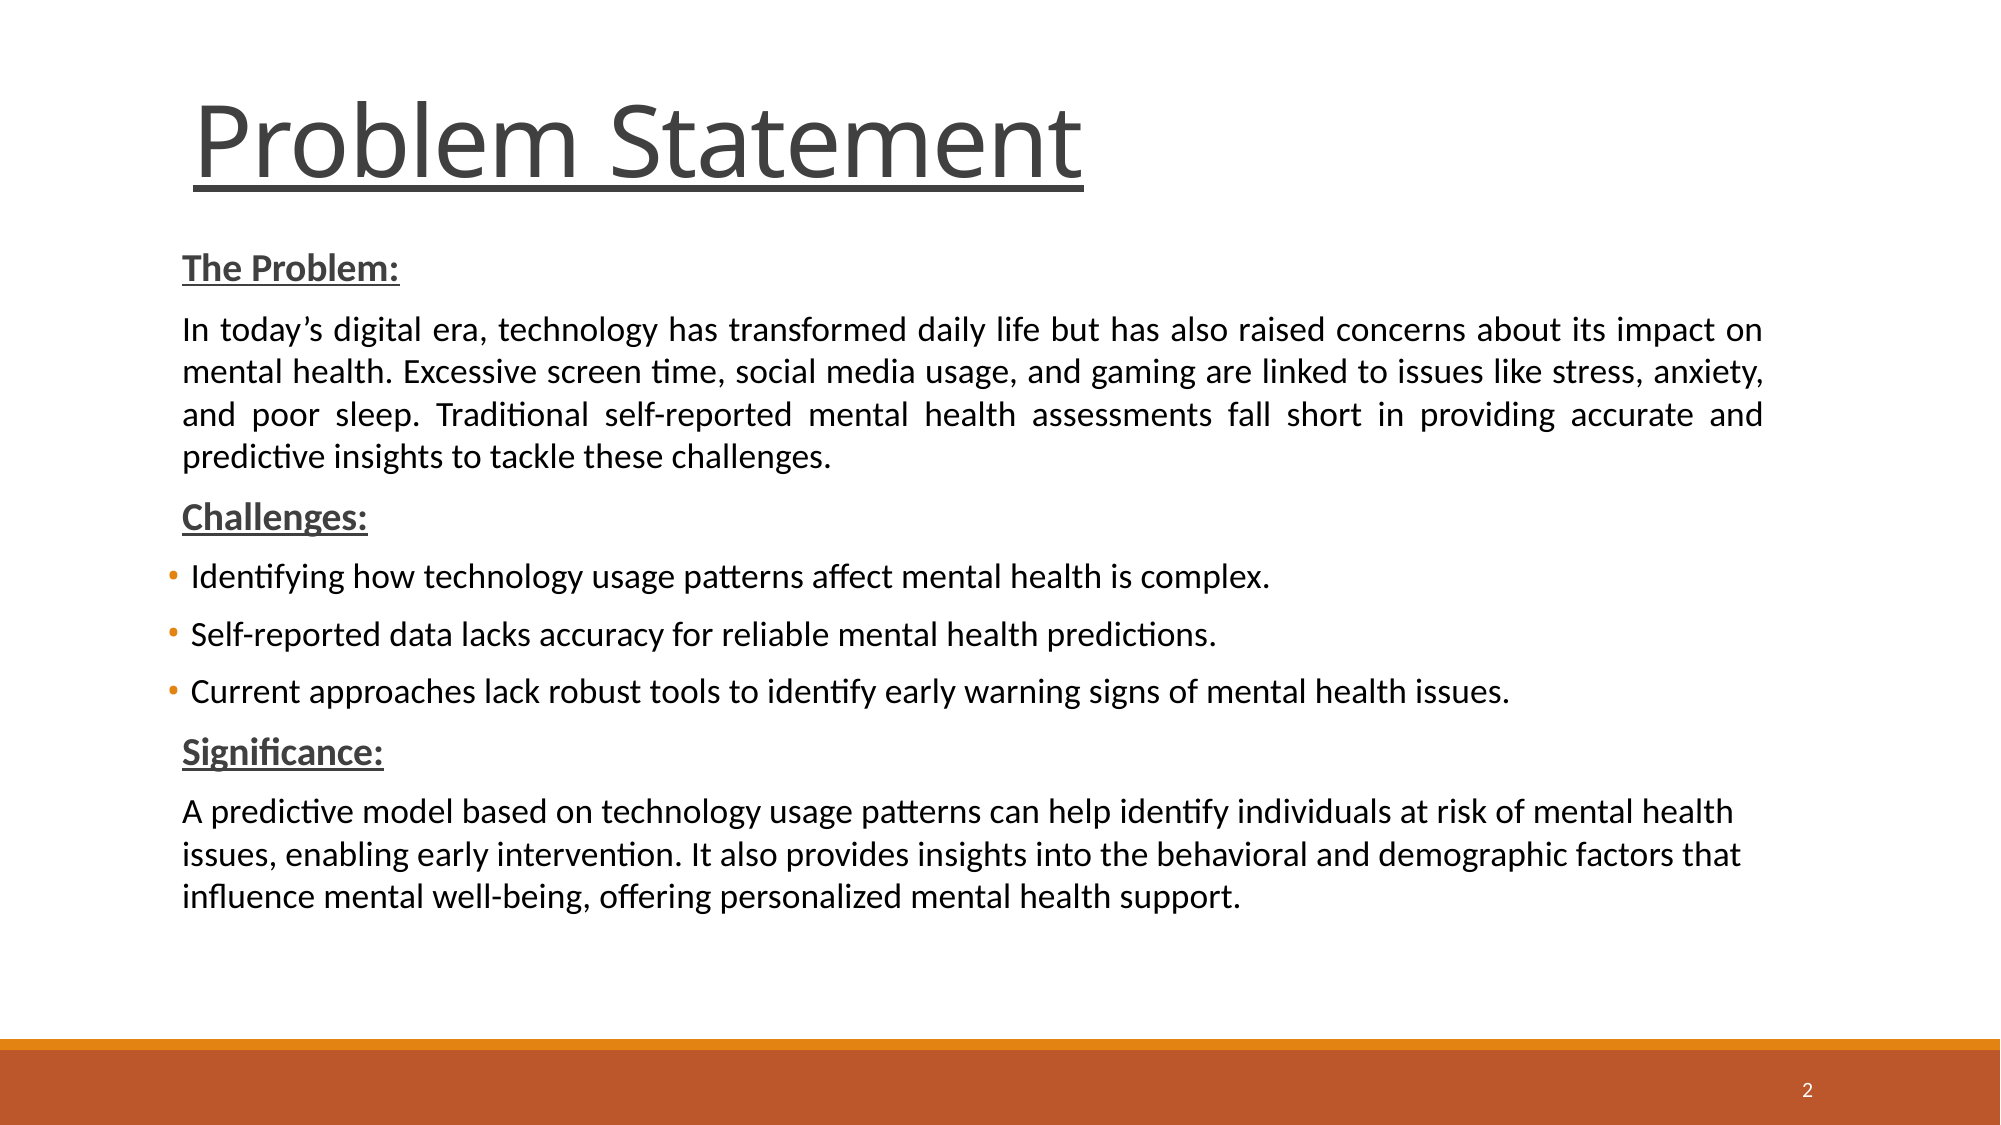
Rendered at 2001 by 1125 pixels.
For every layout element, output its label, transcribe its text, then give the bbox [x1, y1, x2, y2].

text_box The Problem: In today’s digital era, technology has transformed daily life but has also raised concerns about its impact on mental health. Excessive screen time, social media usage, and gaming are linked to issues like stress, anxiety, and poor sleep. Traditional self-reported mental health assessments fall short in providing accurate and predictive insights to tackle these challenges. Challenges: Identifying how technology usage patterns affect mental health is complex. Self-reported data lacks accuracy for reliable mental health predictions. Current approaches lack robust tools to identify early warning signs of mental health issues. Significance: A predictive model based on technology usage patterns can help identify individuals at risk of mental health issues, enabling early intervention. It also provides insights into the behavioral and demographic factors that influence mental well-being, offering personalized mental health support. [165, 224, 1767, 917]
slide_number 2 [1795, 1078, 1831, 1125]
title Problem Statement [165, 75, 1831, 318]
